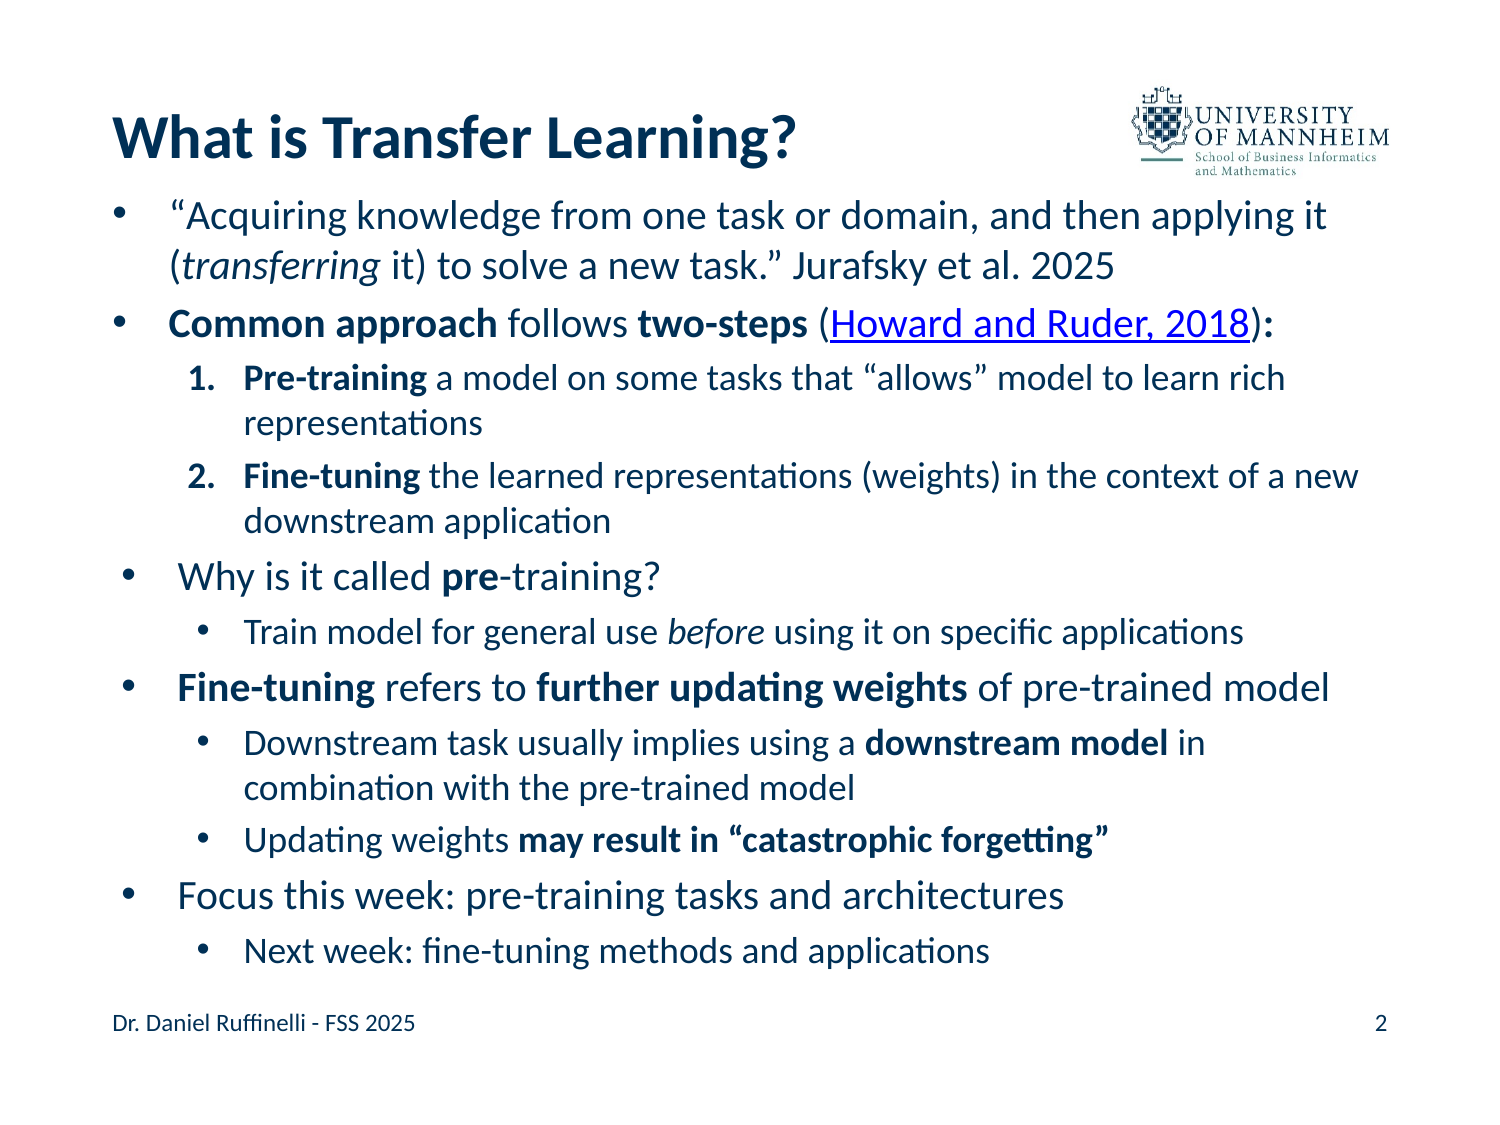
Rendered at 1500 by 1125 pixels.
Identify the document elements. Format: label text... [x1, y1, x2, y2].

footer Dr. Daniel Ruffinelli - FSS 2025 [112, 1006, 588, 1036]
title What is Transfer Learning? [112, 95, 1011, 187]
picture [1095, 57, 1425, 211]
list “Acquiring knowledge from one task or domain, and then applying it (transferring it) to solve a new task.” Jurafsky et al. 2025 Common approach follows two-steps (Howard and Ruder, 2018): Pre-training a model on some tasks that “allows” model to learn rich representations Fine-tuning the learned representations (weights) in the context of a new downstream application Why is it called pre-training? Train model for general use before using it on specific applications Fine-tuning refers to further updating weights of pre-trained model Downstream task usually implies using a downstream model in combination with the pre-trained model Updating weights may result in “catastrophic forgetting” Focus this week: pre-training tasks and architectures Next week: fine-tuning methods and applications [112, 187, 1388, 955]
slide_number 2 [1214, 1006, 1388, 1036]
